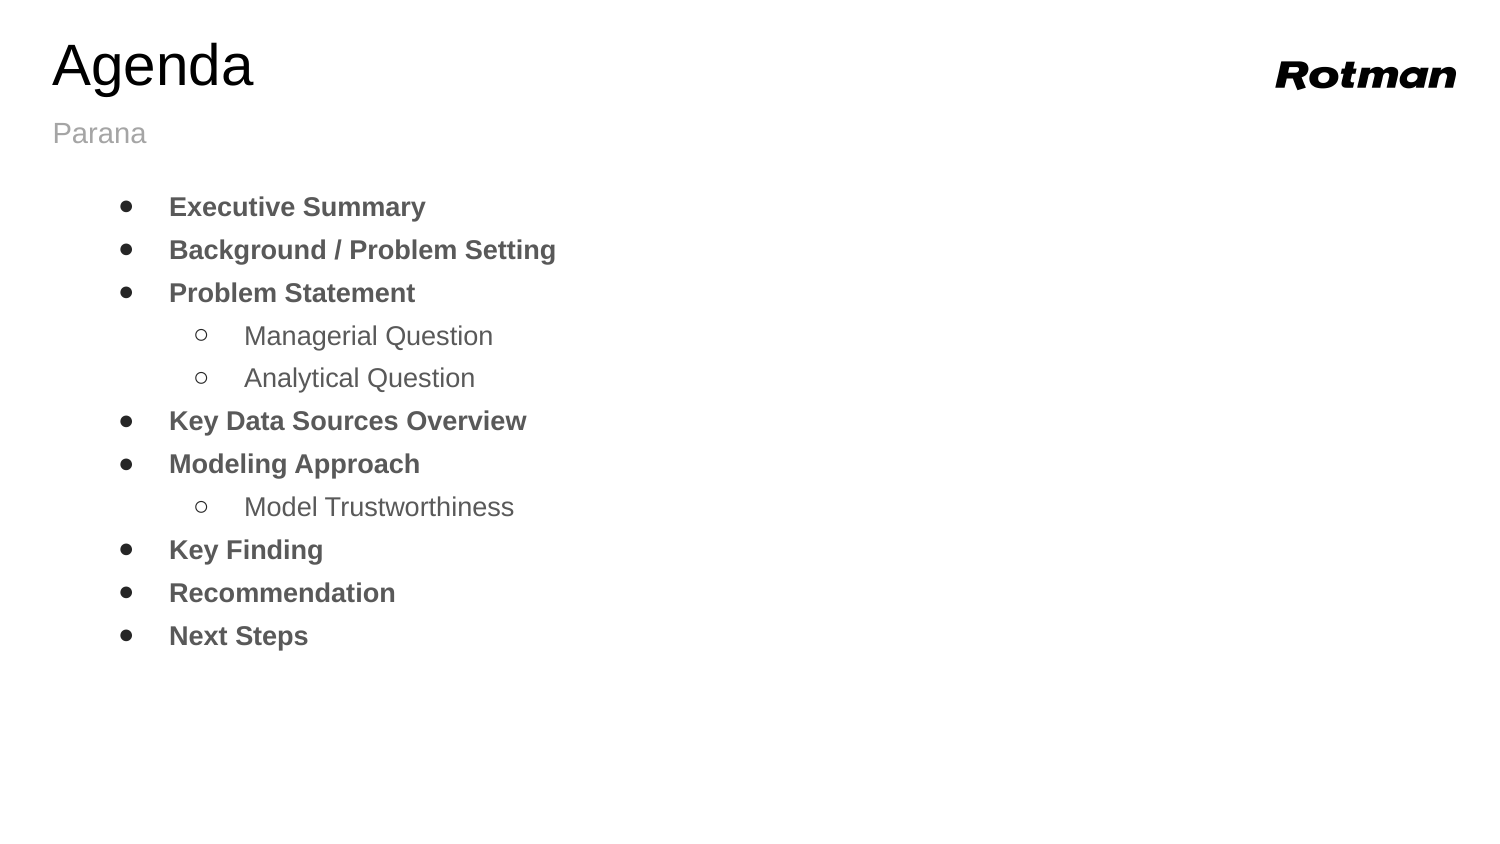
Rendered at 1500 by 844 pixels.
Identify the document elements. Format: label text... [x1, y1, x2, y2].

list Executive Summary Background / Problem Setting Problem Statement Managerial Question Analytical Question Key Data Sources Overview Modeling Approach Model Trustworthiness Key Finding Recommendation Next Steps [82, 183, 1003, 769]
title Agenda [41, 33, 1223, 103]
picture [1266, 51, 1466, 103]
subtitle Parana [41, 103, 1223, 169]
